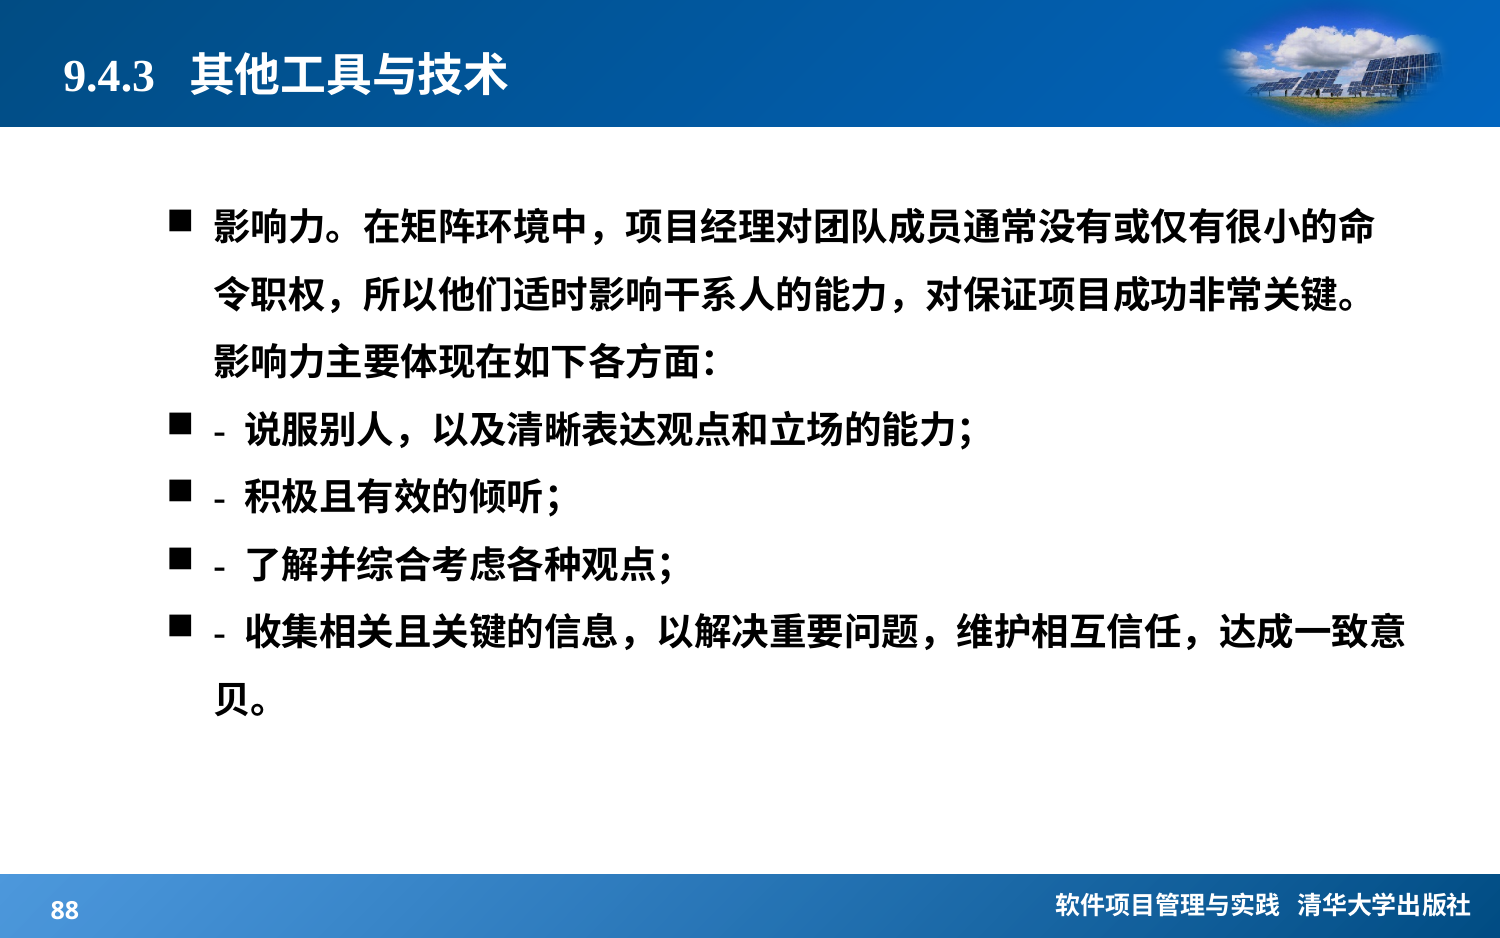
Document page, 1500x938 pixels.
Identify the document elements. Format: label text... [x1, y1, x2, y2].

title 9.4.3 其他工具与技术 [48, 19, 1005, 127]
text_box 影响力。在矩阵环境中，项目经理对团队成员通常没有或仅有很小的命令职权，所以他们适时影响干系人的能力，对保证项目成功非常关键。影响力主要体现在如下各方面： - 说服别人，以及清晰表达观点和立场的能力； - 积极且有效的倾听； - 了解并综合考虑各种观点； - 收集相关且关键的信息，以解决重要问题，维护相互信任，达成一致意贝。 [76, 173, 1424, 759]
picture [1233, 6, 1433, 113]
